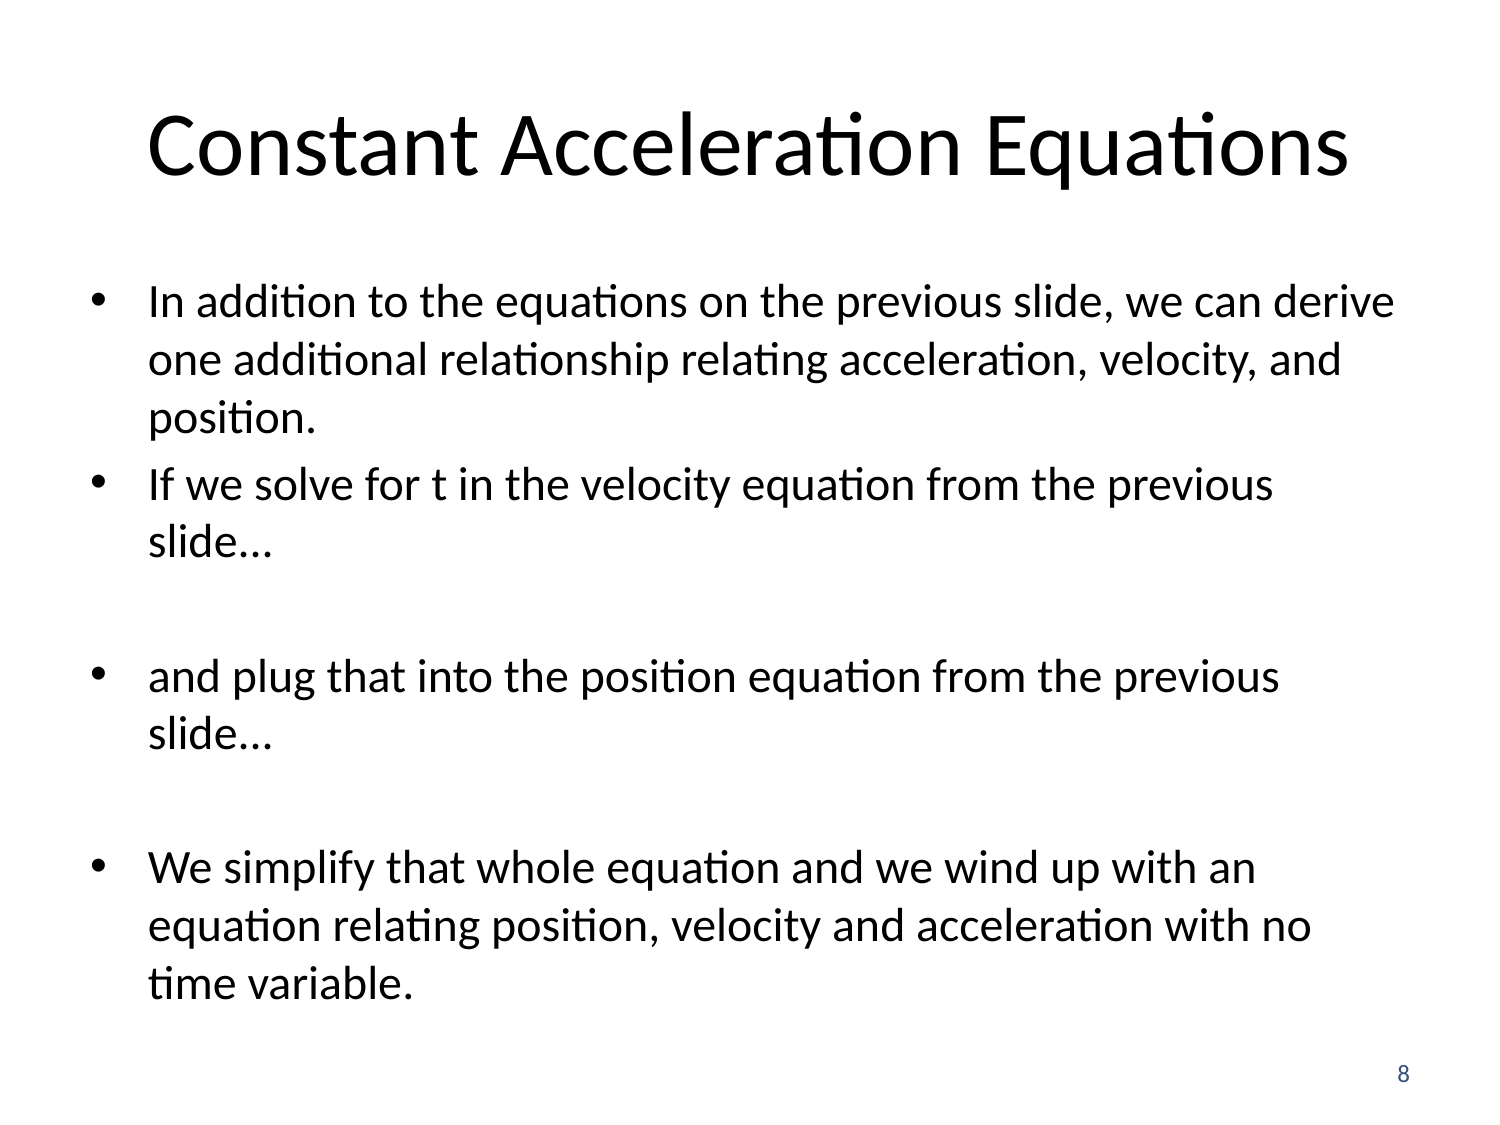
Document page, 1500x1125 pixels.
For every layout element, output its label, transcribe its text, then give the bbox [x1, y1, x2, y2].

slide_number 8 [1074, 1042, 1425, 1103]
title Constant Acceleration Equations [75, 45, 1425, 233]
